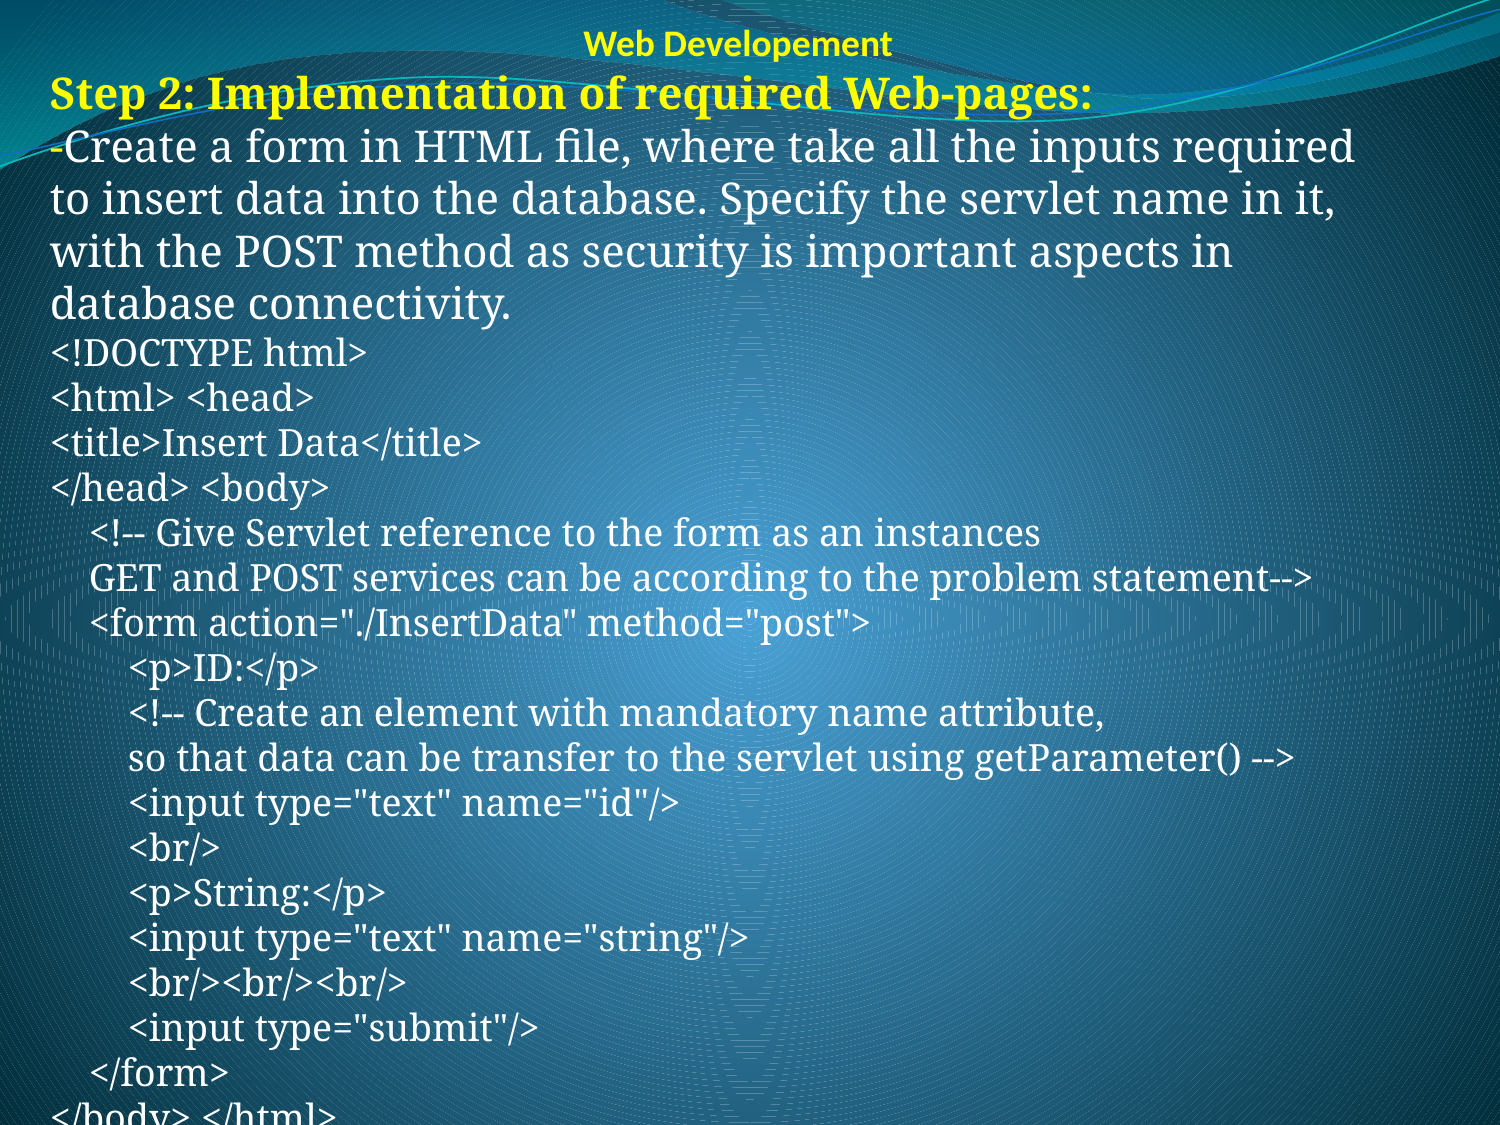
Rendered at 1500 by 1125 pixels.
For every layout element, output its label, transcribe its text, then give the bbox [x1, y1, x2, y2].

text_box Step 2: Implementation of required Web-pages: -Create a form in HTML file, where take all the inputs required to insert data into the database. Specify the servlet name in it, with the POST method as security is important aspects in database connectivity. <!DOCTYPE html> <html> <head> <title>Insert Data</title> </head> <body> <!-- Give Servlet reference to the form as an instances GET and POST services can be according to the problem statement--> <form action="./InsertData" method="post"> <p>ID:</p> <!-- Create an element with mandatory name attribute, so that data can be transfer to the servlet using getParameter() --> <input type="text" name="id"/> <br/> <p>String:</p> <input type="text" name="string"/> <br/><br/><br/> <input type="submit"/> </form> </body> </html> [35, 58, 1418, 1125]
text_box Web Developement [269, 11, 1207, 58]
